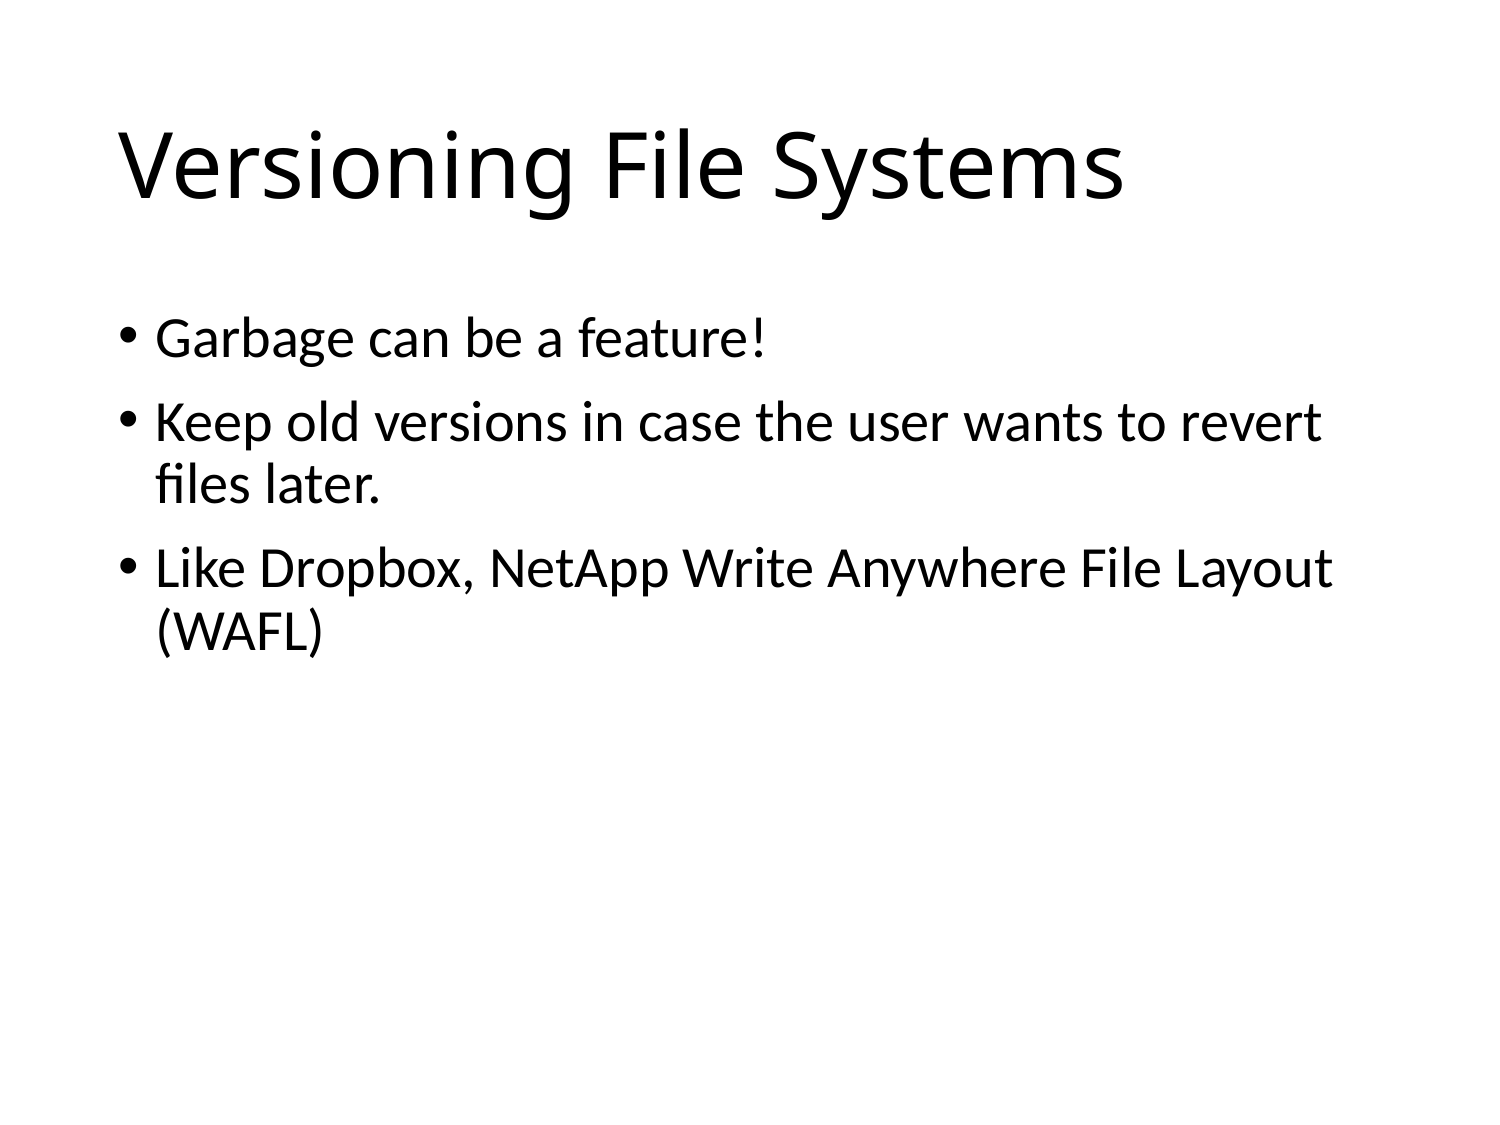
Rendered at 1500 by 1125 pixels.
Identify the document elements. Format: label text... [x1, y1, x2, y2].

list Garbage can be a feature! Keep old versions in case the user wants to revert files later. Like Dropbox, NetApp Write Anywhere File Layout (WAFL) [103, 299, 1397, 1014]
title Versioning File Systems [103, 59, 1397, 278]
